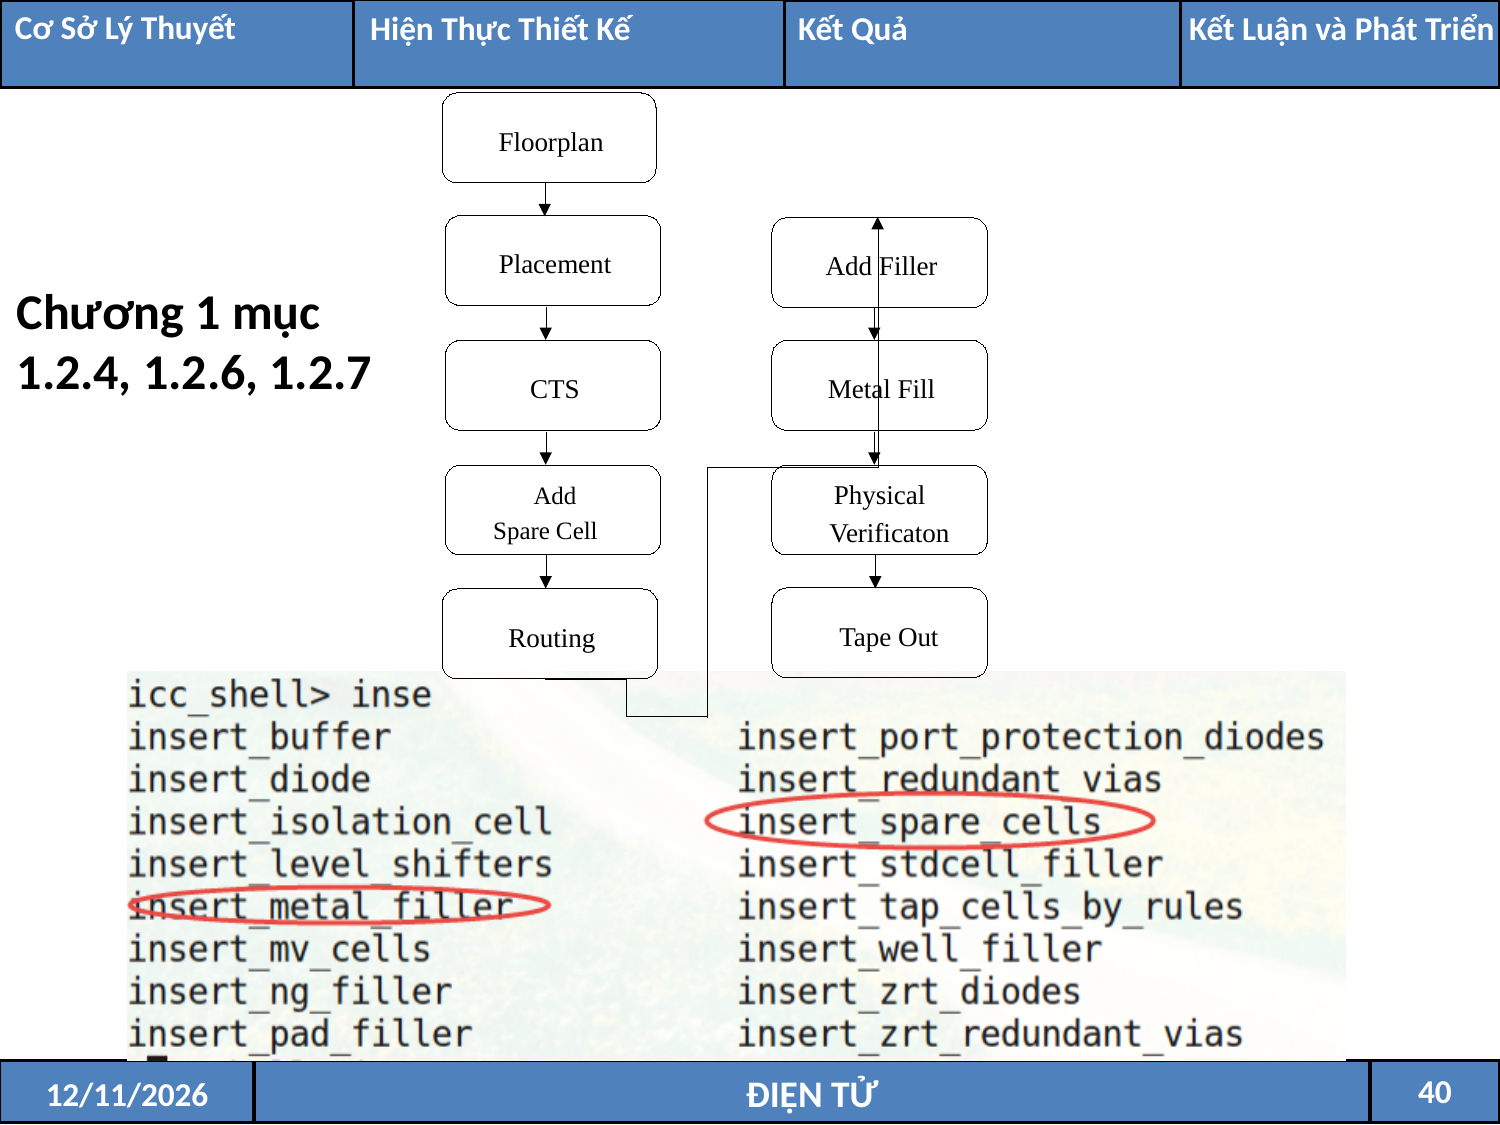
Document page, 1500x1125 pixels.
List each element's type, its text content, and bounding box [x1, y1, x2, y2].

picture [127, 671, 1346, 1061]
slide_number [0, 1062, 255, 1123]
slide_number 40 [1369, 1060, 1500, 1121]
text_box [442, 92, 988, 718]
text_box Chương 1 mục 1.2.4, 1.2.6, 1.2.7 [2, 271, 431, 407]
